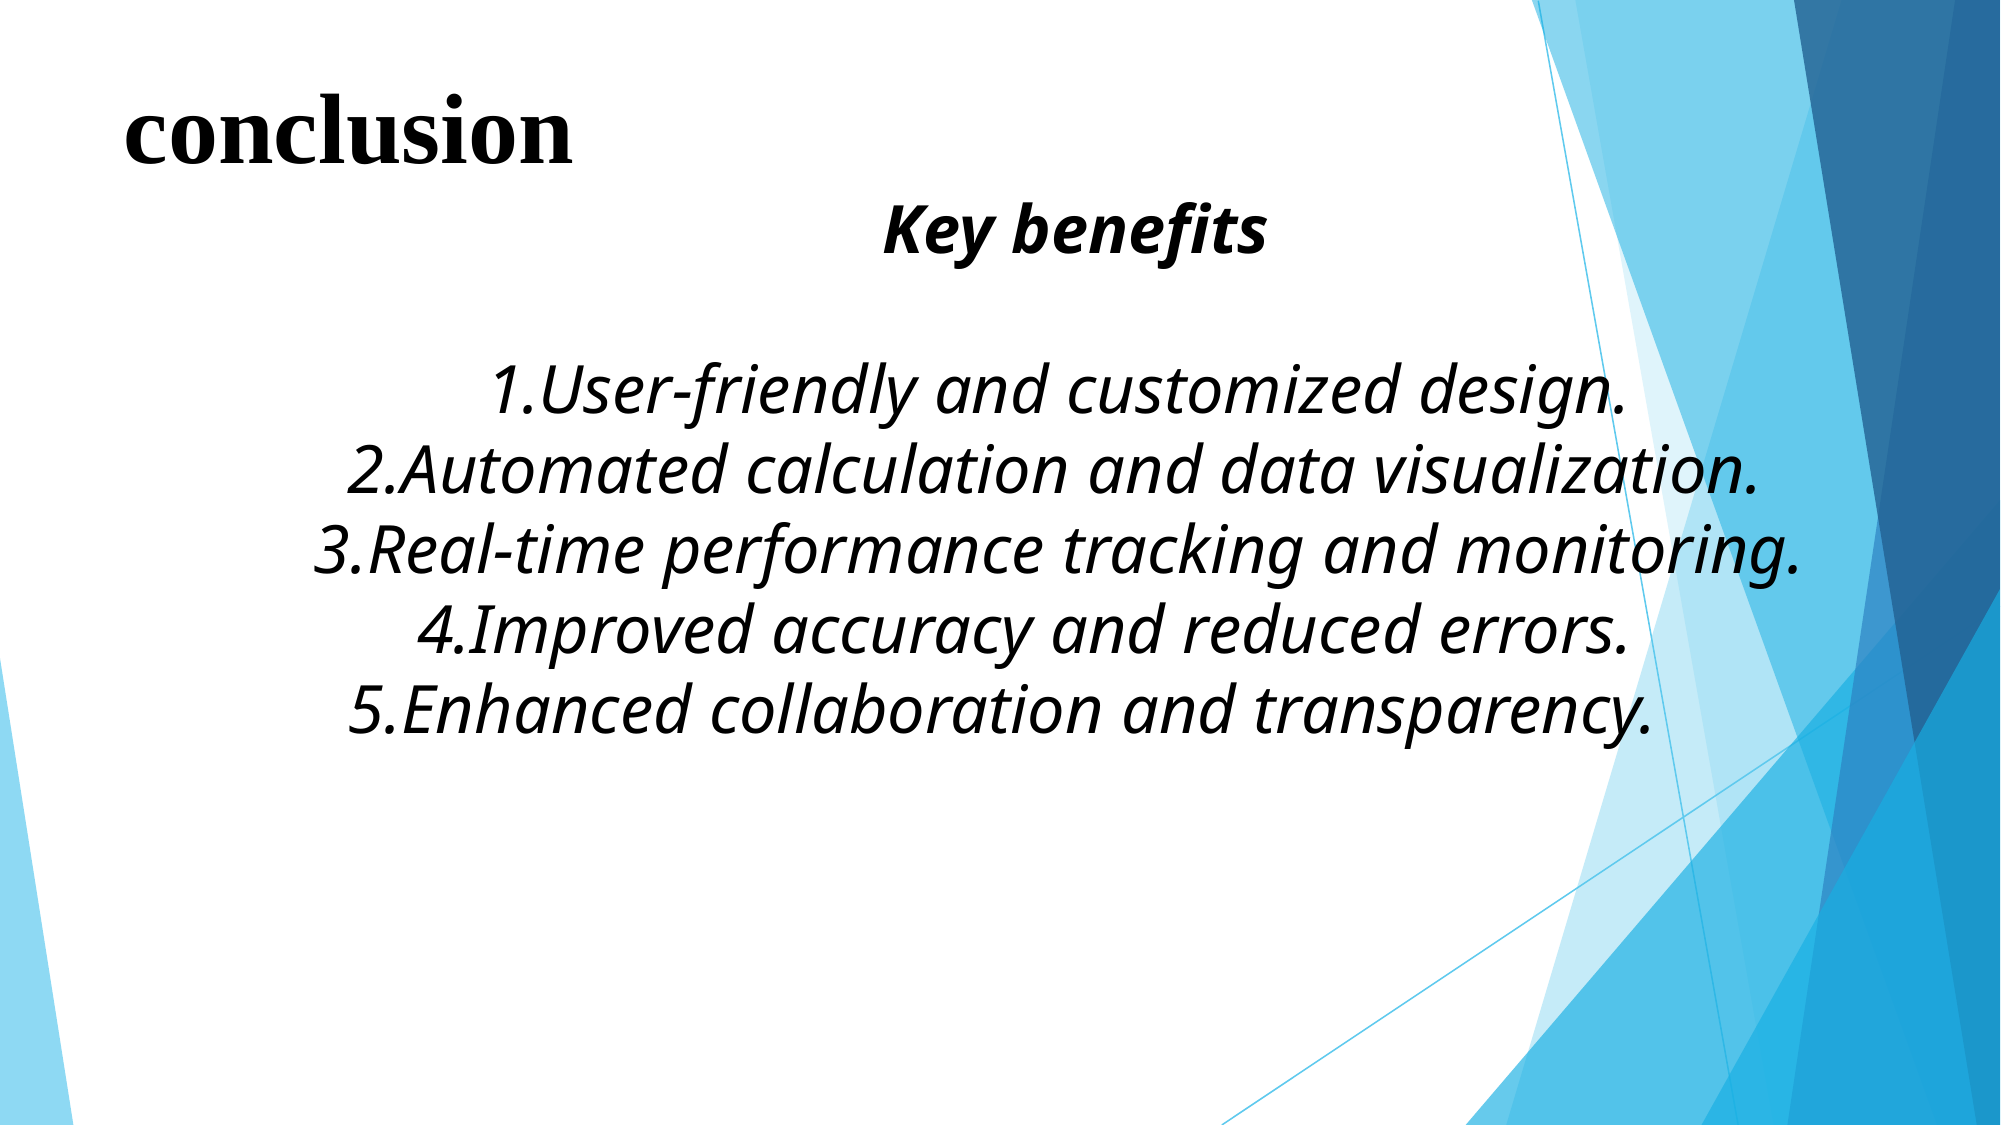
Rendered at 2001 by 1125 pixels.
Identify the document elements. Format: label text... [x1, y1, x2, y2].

list Key benefits 1.User-friendly and customized design. 2.Automated calculation and data visualization. 3.Real-time performance tracking and monitoring. 4.Improved accuracy and reduced errors. 5.Enhanced collaboration and transparency. [37, 187, 1975, 753]
title conclusion [123, 63, 1877, 187]
